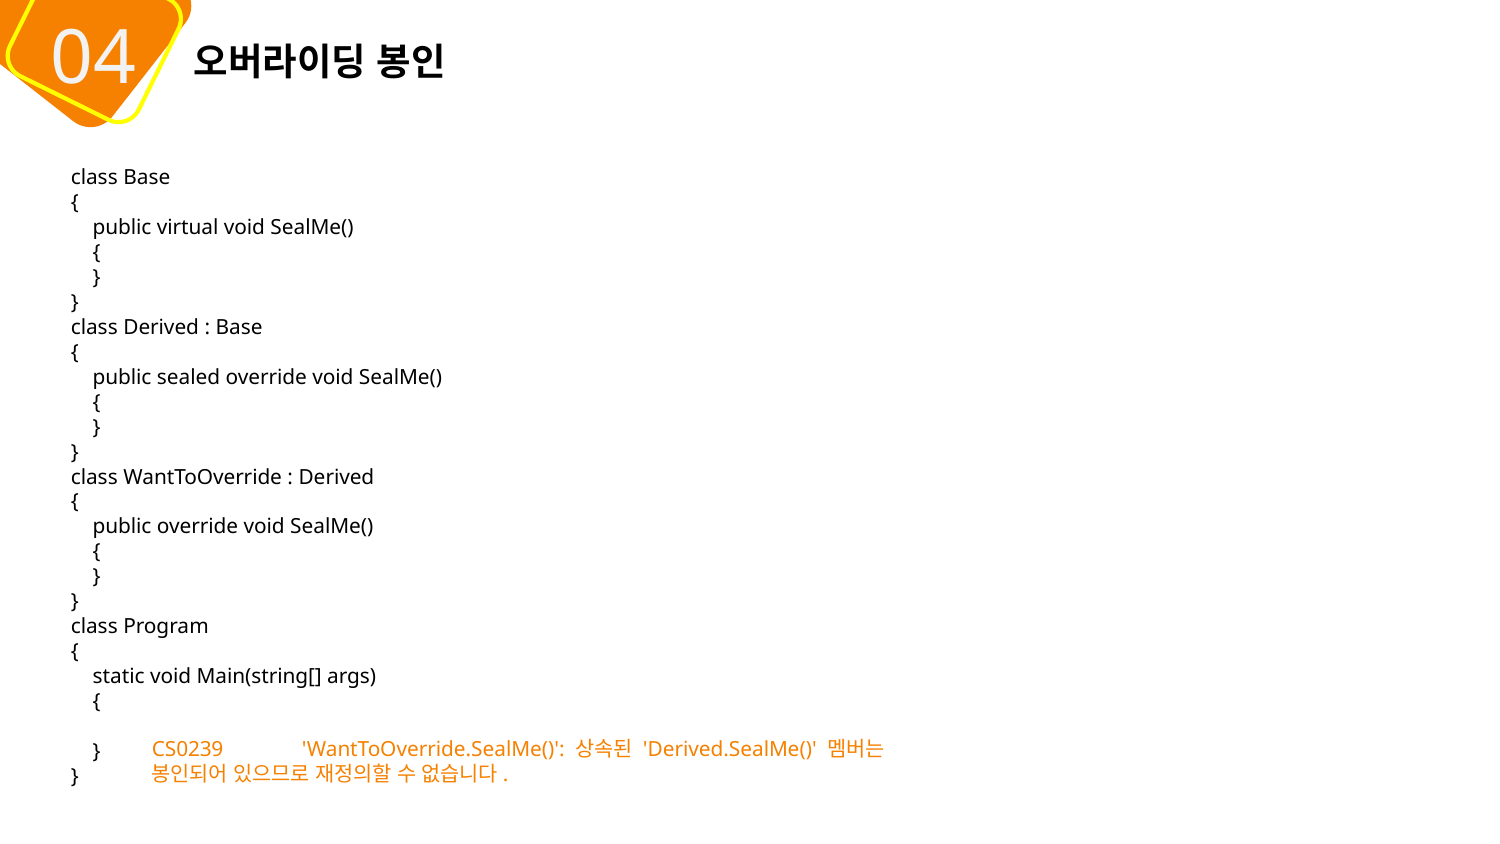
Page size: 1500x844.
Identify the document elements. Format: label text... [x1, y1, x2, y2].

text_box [0, 0, 167, 108]
text_box CS0239 'WantToOverride.SealMe()': 상속된 'Derived.SealMe()' 멤버는 봉인되어 있으므로 재정의할 수 없습니다. [137, 727, 913, 793]
text_box 오버라이딩 봉인 [179, 30, 461, 90]
text_box class Base { public virtual void SealMe() { } } class Derived : Base { public sealed override void SealMe() { } } class WantToOverride : Derived { public override void SealMe() { } } class Program { static void Main(string[] args) { } } [55, 156, 806, 796]
